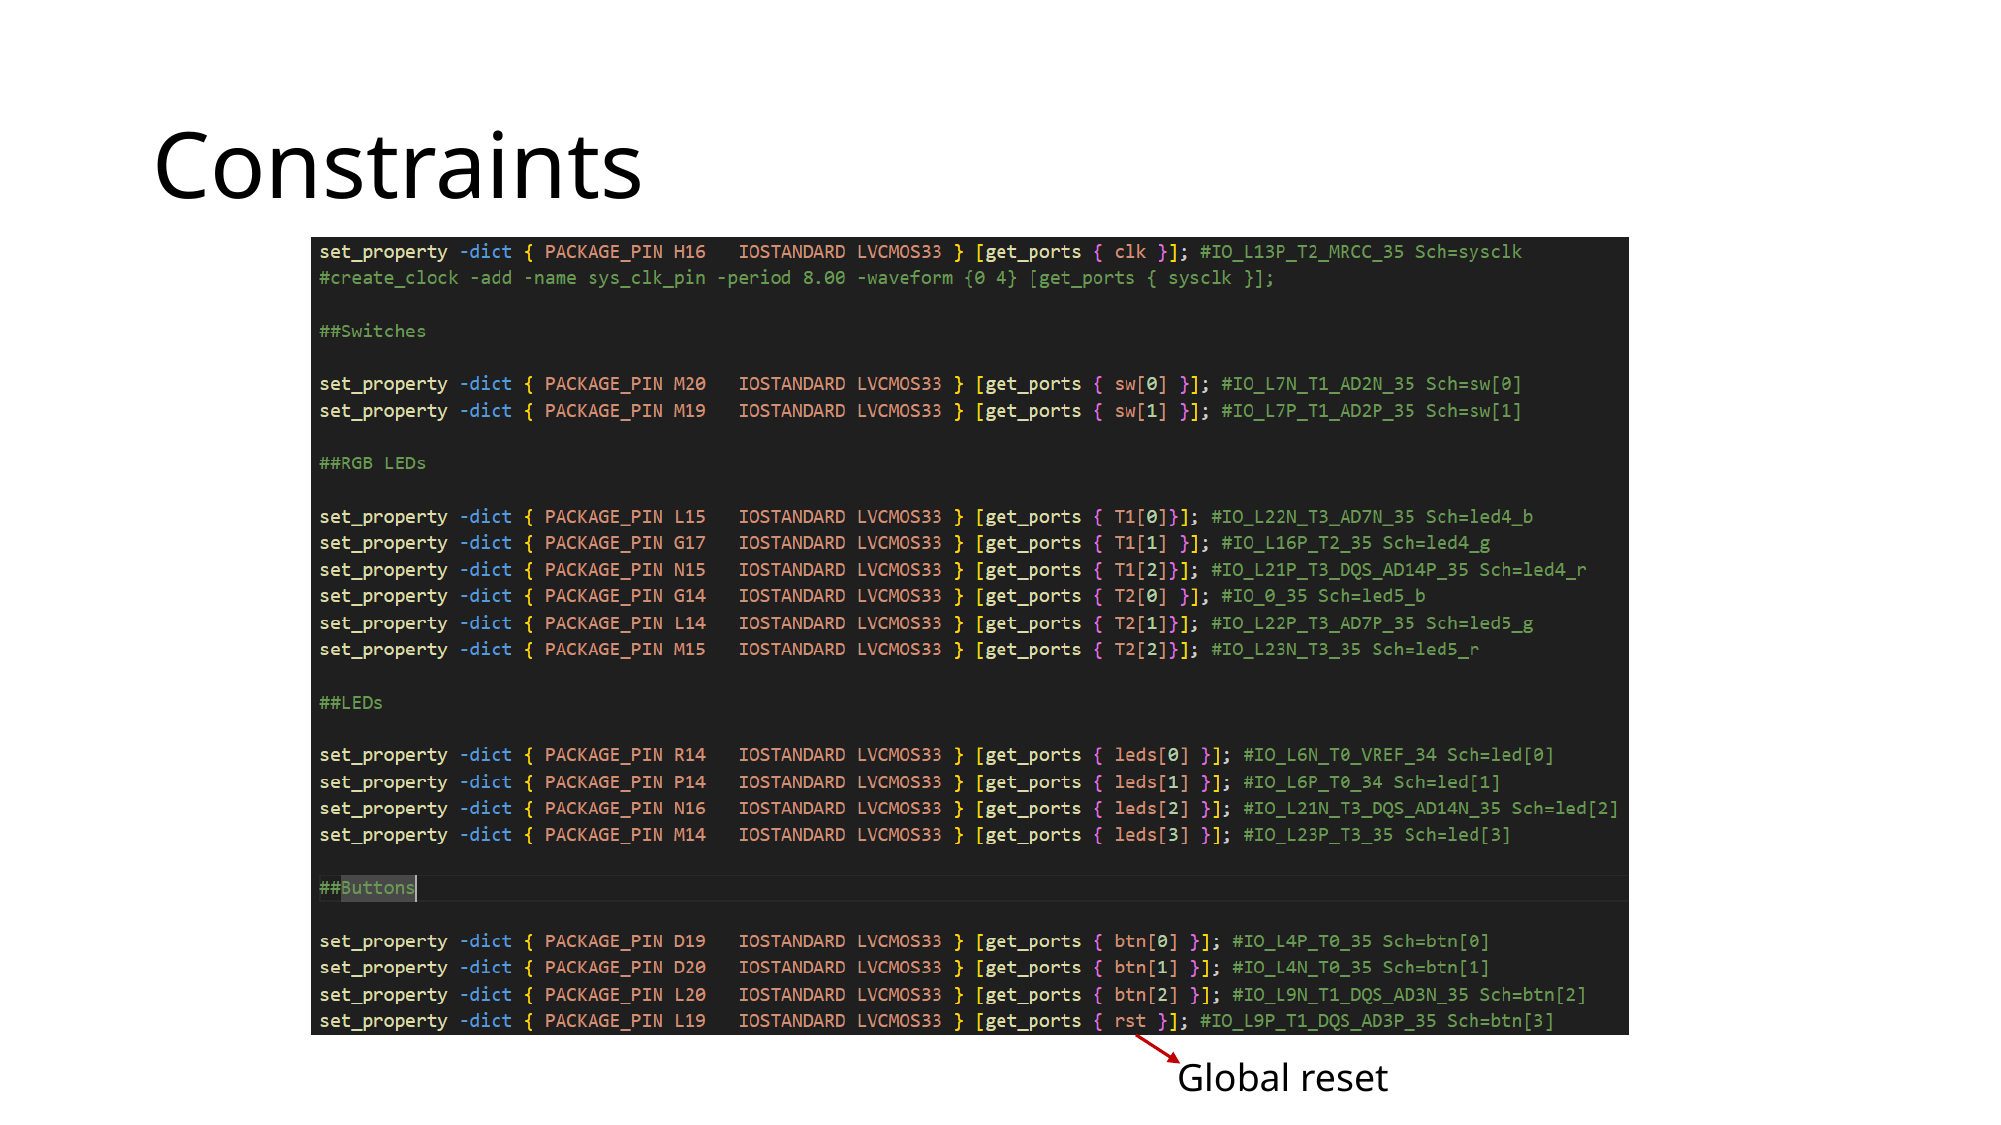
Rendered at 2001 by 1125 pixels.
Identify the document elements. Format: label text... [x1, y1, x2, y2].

title Constraints [137, 59, 1863, 278]
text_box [1135, 1034, 1181, 1065]
picture [311, 237, 1630, 1036]
text_box Global reset [1162, 1046, 1647, 1107]
